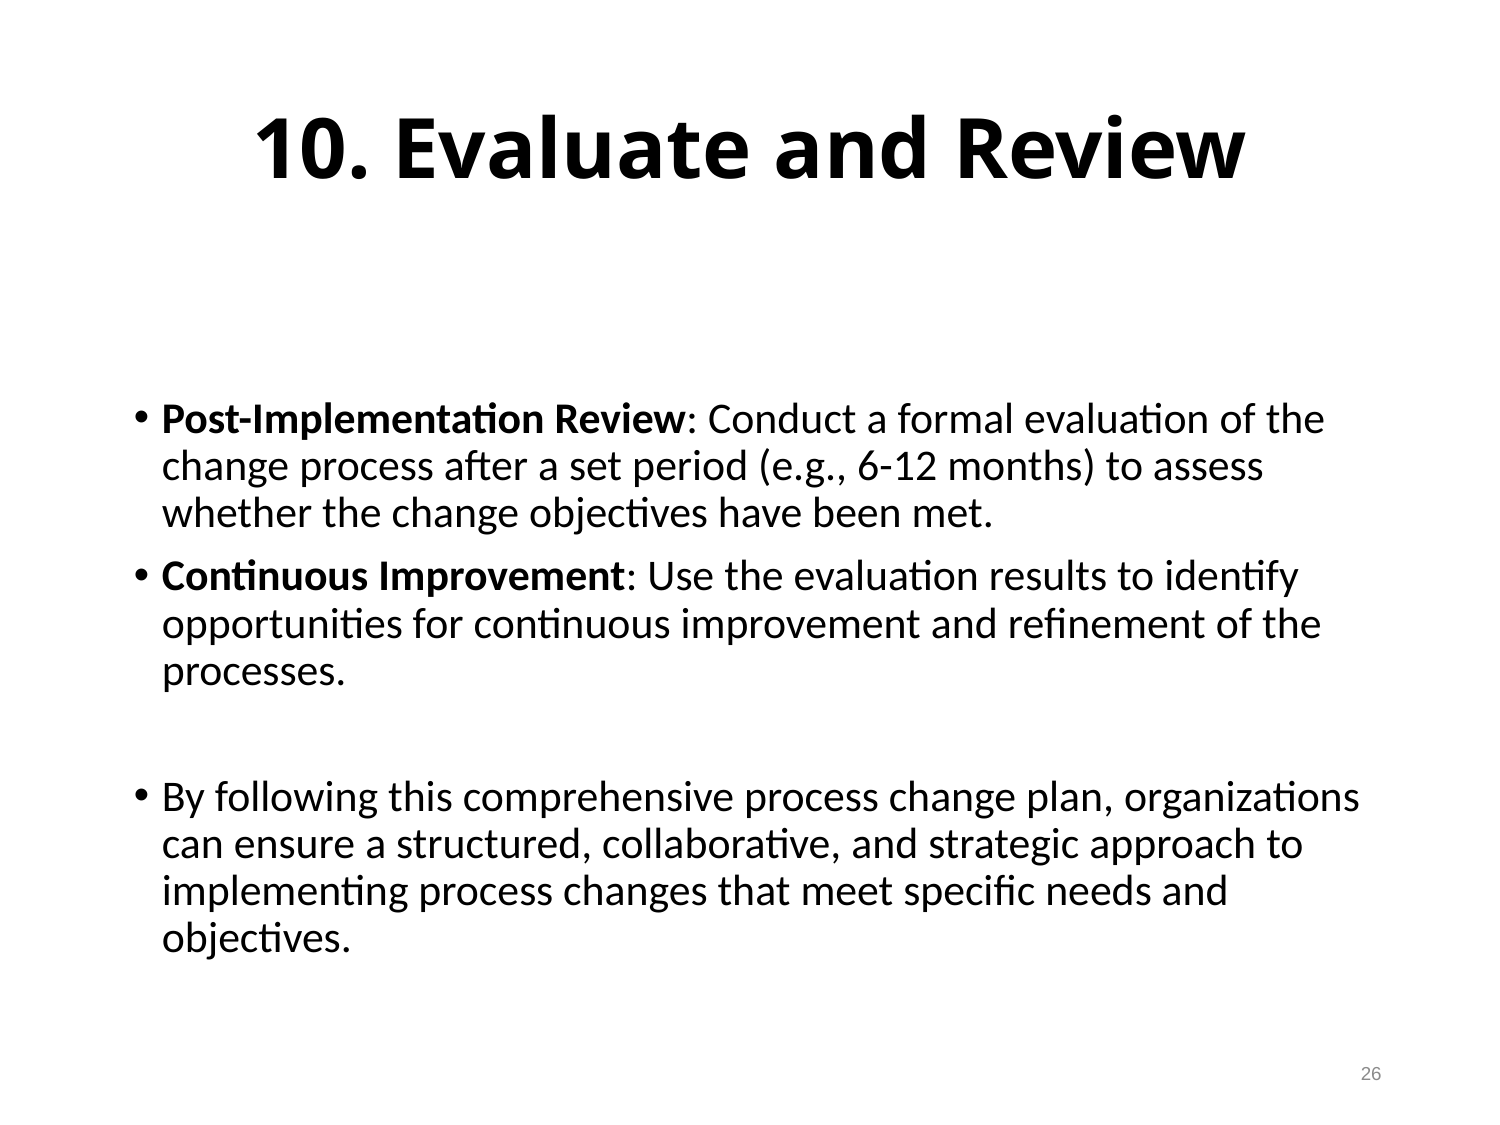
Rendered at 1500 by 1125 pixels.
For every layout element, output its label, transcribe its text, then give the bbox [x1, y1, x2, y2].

text_box 10. Evaluate and Review [87, 87, 1413, 203]
list Post-Implementation Review: Conduct a formal evaluation of the change process after a set period (e.g., 6-12 months) to assess whether the change objectives have been met. Continuous Improvement: Use the evaluation results to identify opportunities for continuous improvement and refinement of the processes. By following this comprehensive process change plan, organizations can ensure a structured, collaborative, and strategic approach to implementing process changes that meet specific needs and objectives. [118, 312, 1413, 964]
slide_number 26 [1059, 1042, 1397, 1103]
